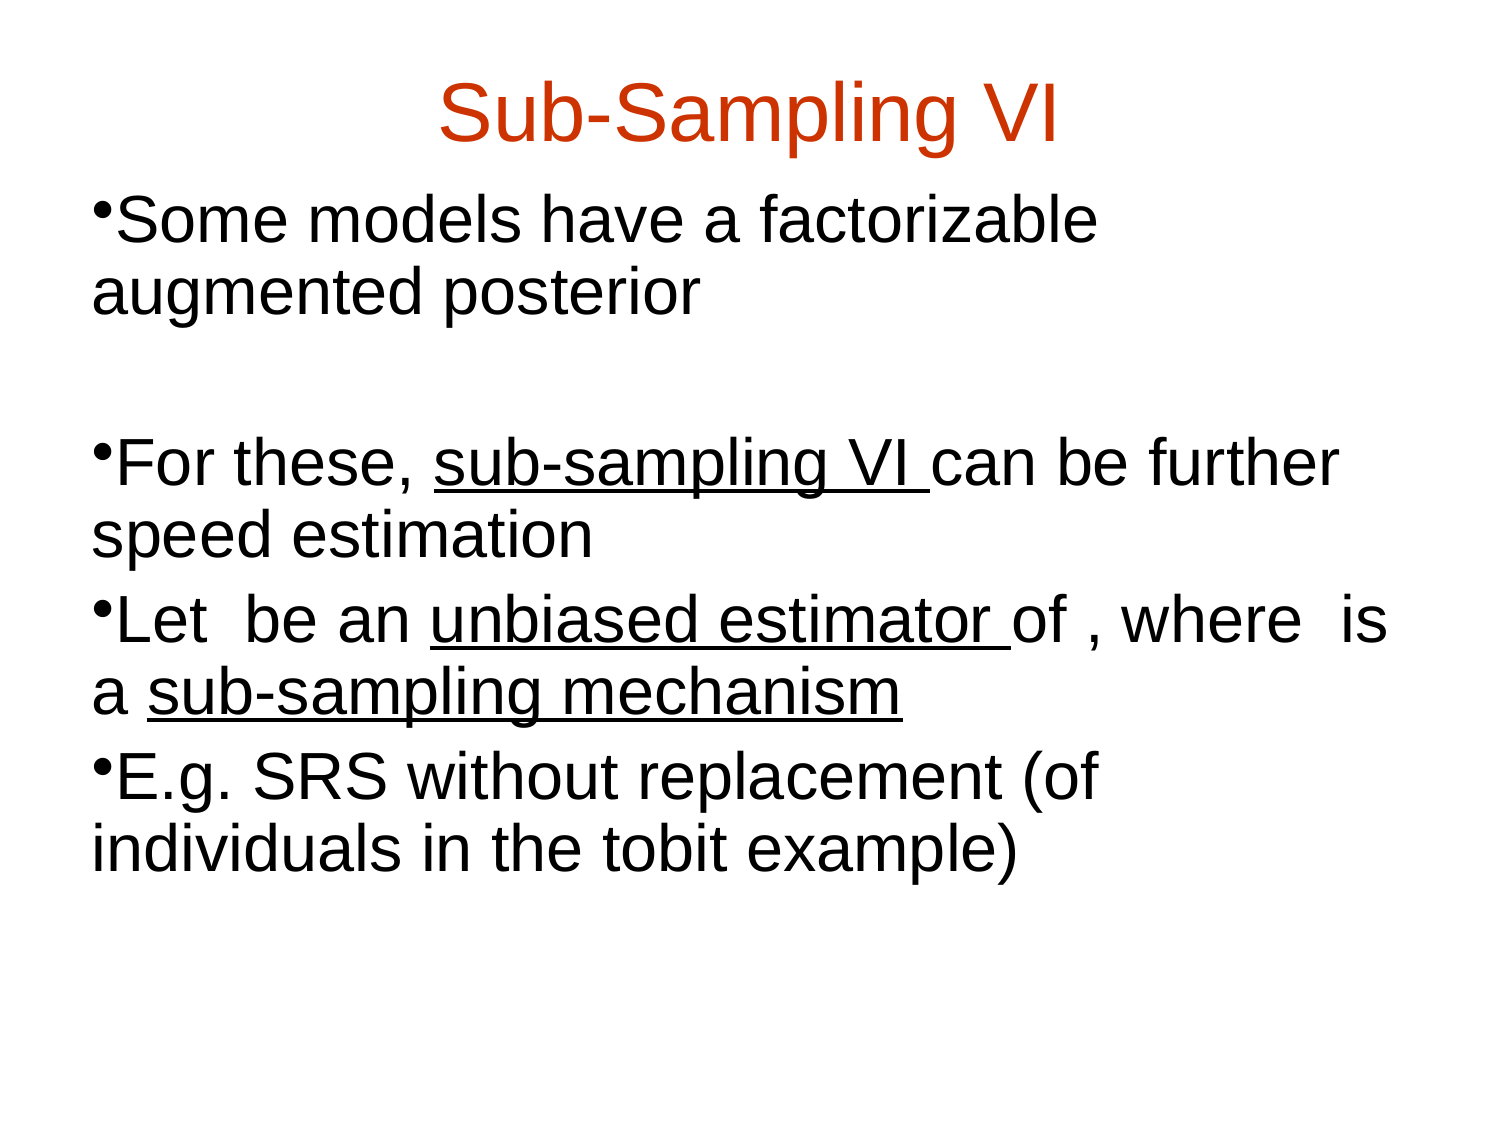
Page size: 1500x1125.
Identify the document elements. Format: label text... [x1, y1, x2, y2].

title Sub-Sampling VI [112, 42, 1388, 173]
